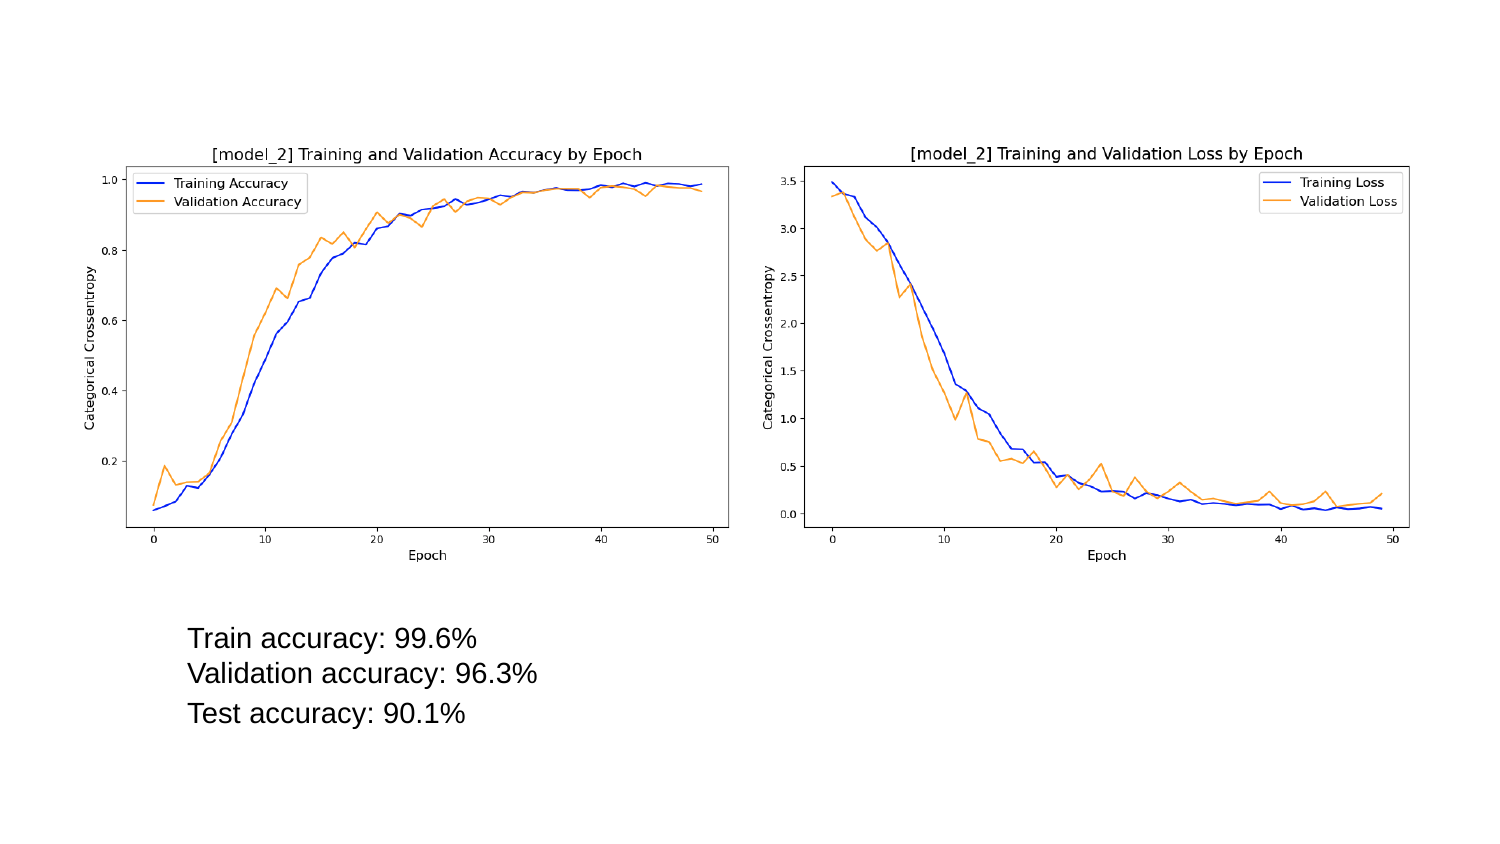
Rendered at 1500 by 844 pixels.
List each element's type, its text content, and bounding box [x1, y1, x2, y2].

picture [76, 142, 736, 564]
picture [749, 142, 1417, 564]
text_box Train accuracy: 99.6% Validation accuracy: 96.3% Test accuracy: 90.1% [172, 604, 641, 745]
